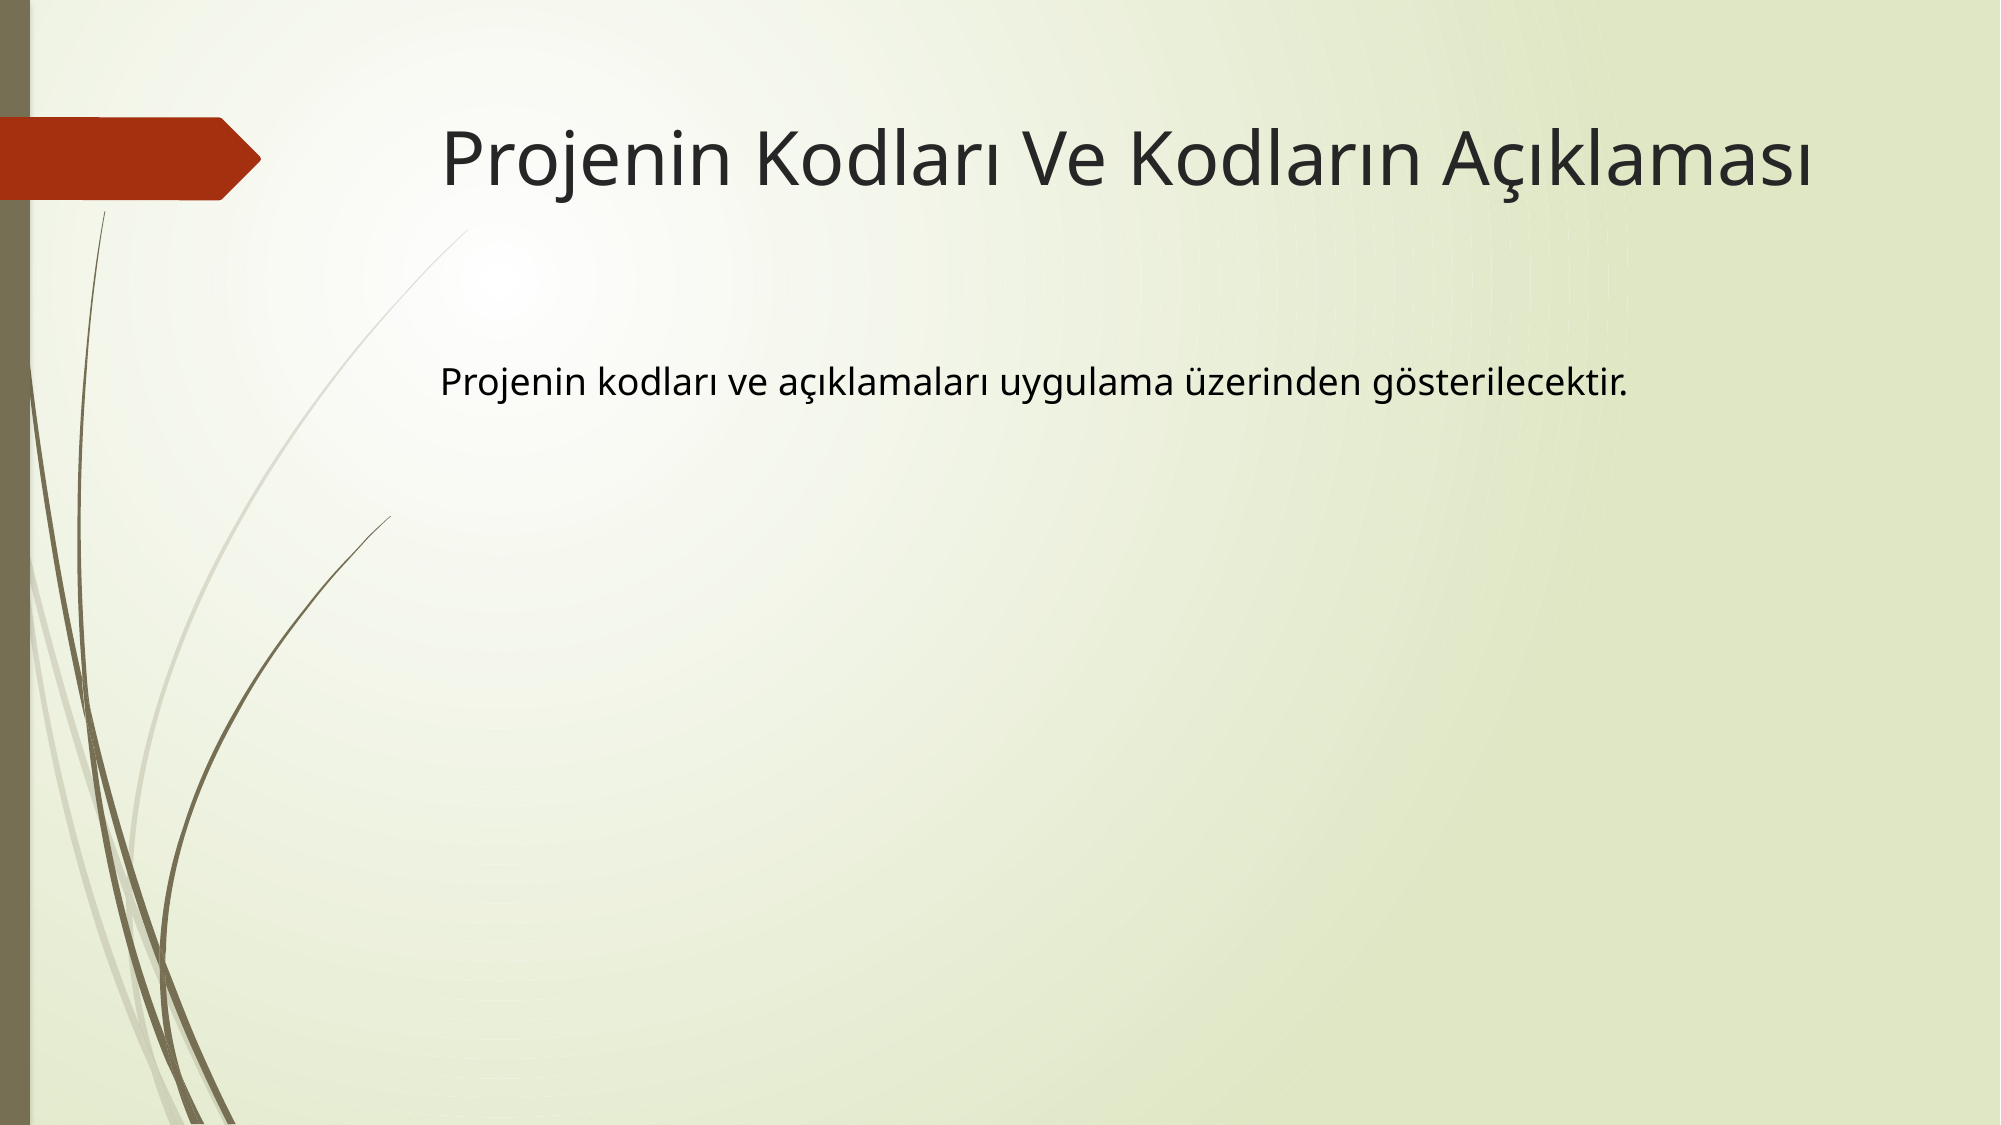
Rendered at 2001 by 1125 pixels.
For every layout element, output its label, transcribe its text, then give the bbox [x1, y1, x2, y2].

list Projenin kodları ve açıklamaları uygulama üzerinden gösterilecektir. [424, 350, 1888, 970]
title Projenin Kodları Ve Kodların Açıklaması [425, 102, 1888, 313]
